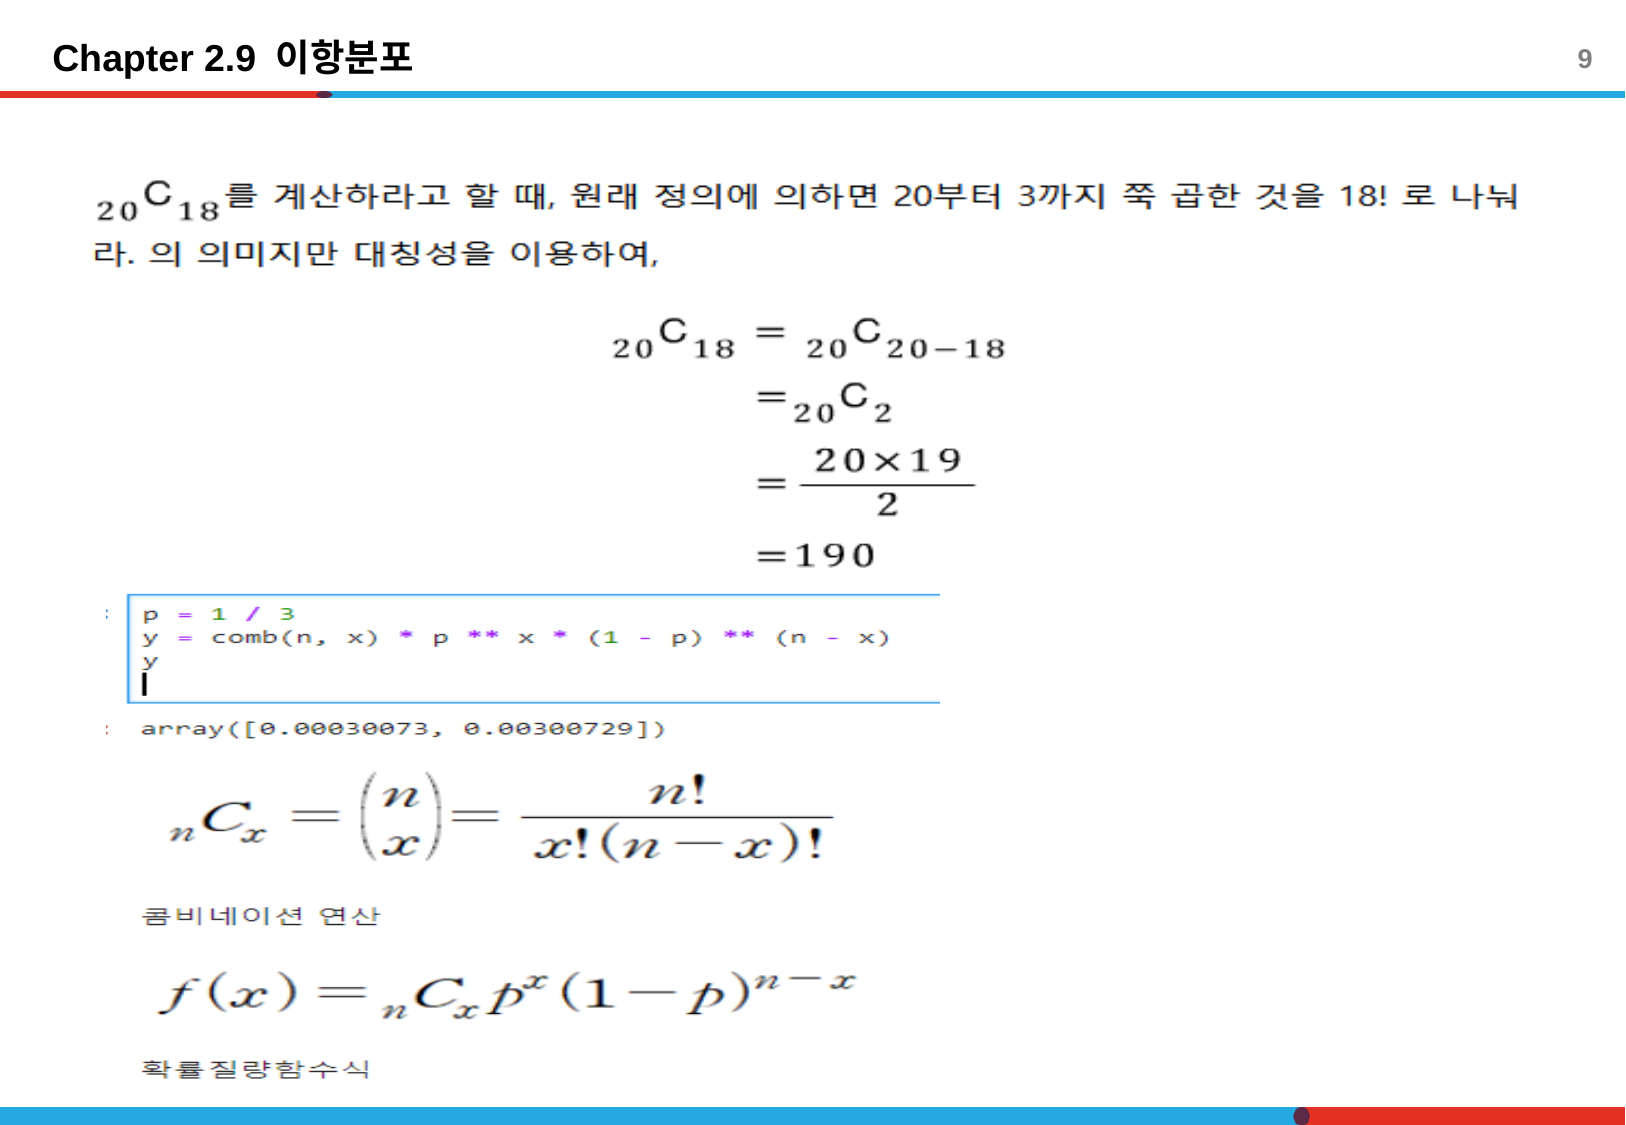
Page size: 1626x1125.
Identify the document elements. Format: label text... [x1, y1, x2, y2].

text_box Chapter 2.9 이항분포 [37, 26, 940, 88]
picture [67, 157, 1548, 1099]
text_box 9 [1517, 32, 1605, 82]
picture [0, 1107, 1625, 1125]
picture [0, 91, 1625, 98]
